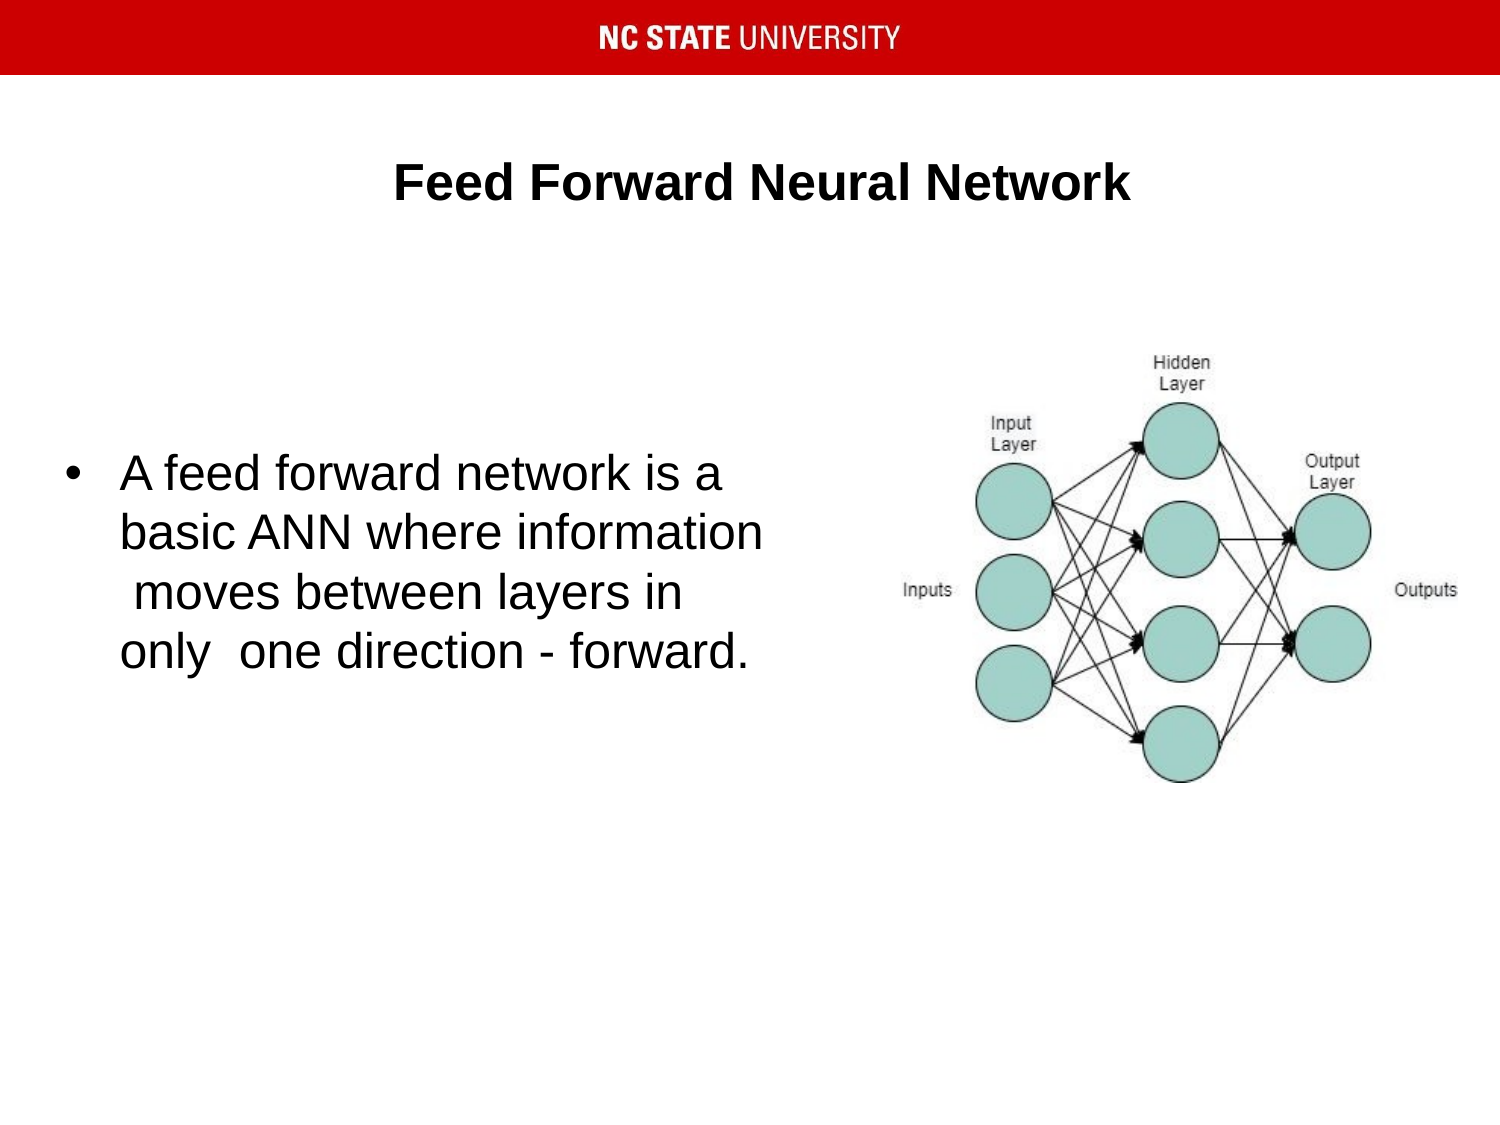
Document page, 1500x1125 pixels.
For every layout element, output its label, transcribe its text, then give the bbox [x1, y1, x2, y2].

title Feed Forward Neural Network [391, 146, 1133, 337]
text_box A feed forward network is a basic ANN where information moves between layers in only one direction - forward. [62, 440, 803, 681]
picture [899, 353, 1458, 784]
picture [0, 0, 1500, 75]
